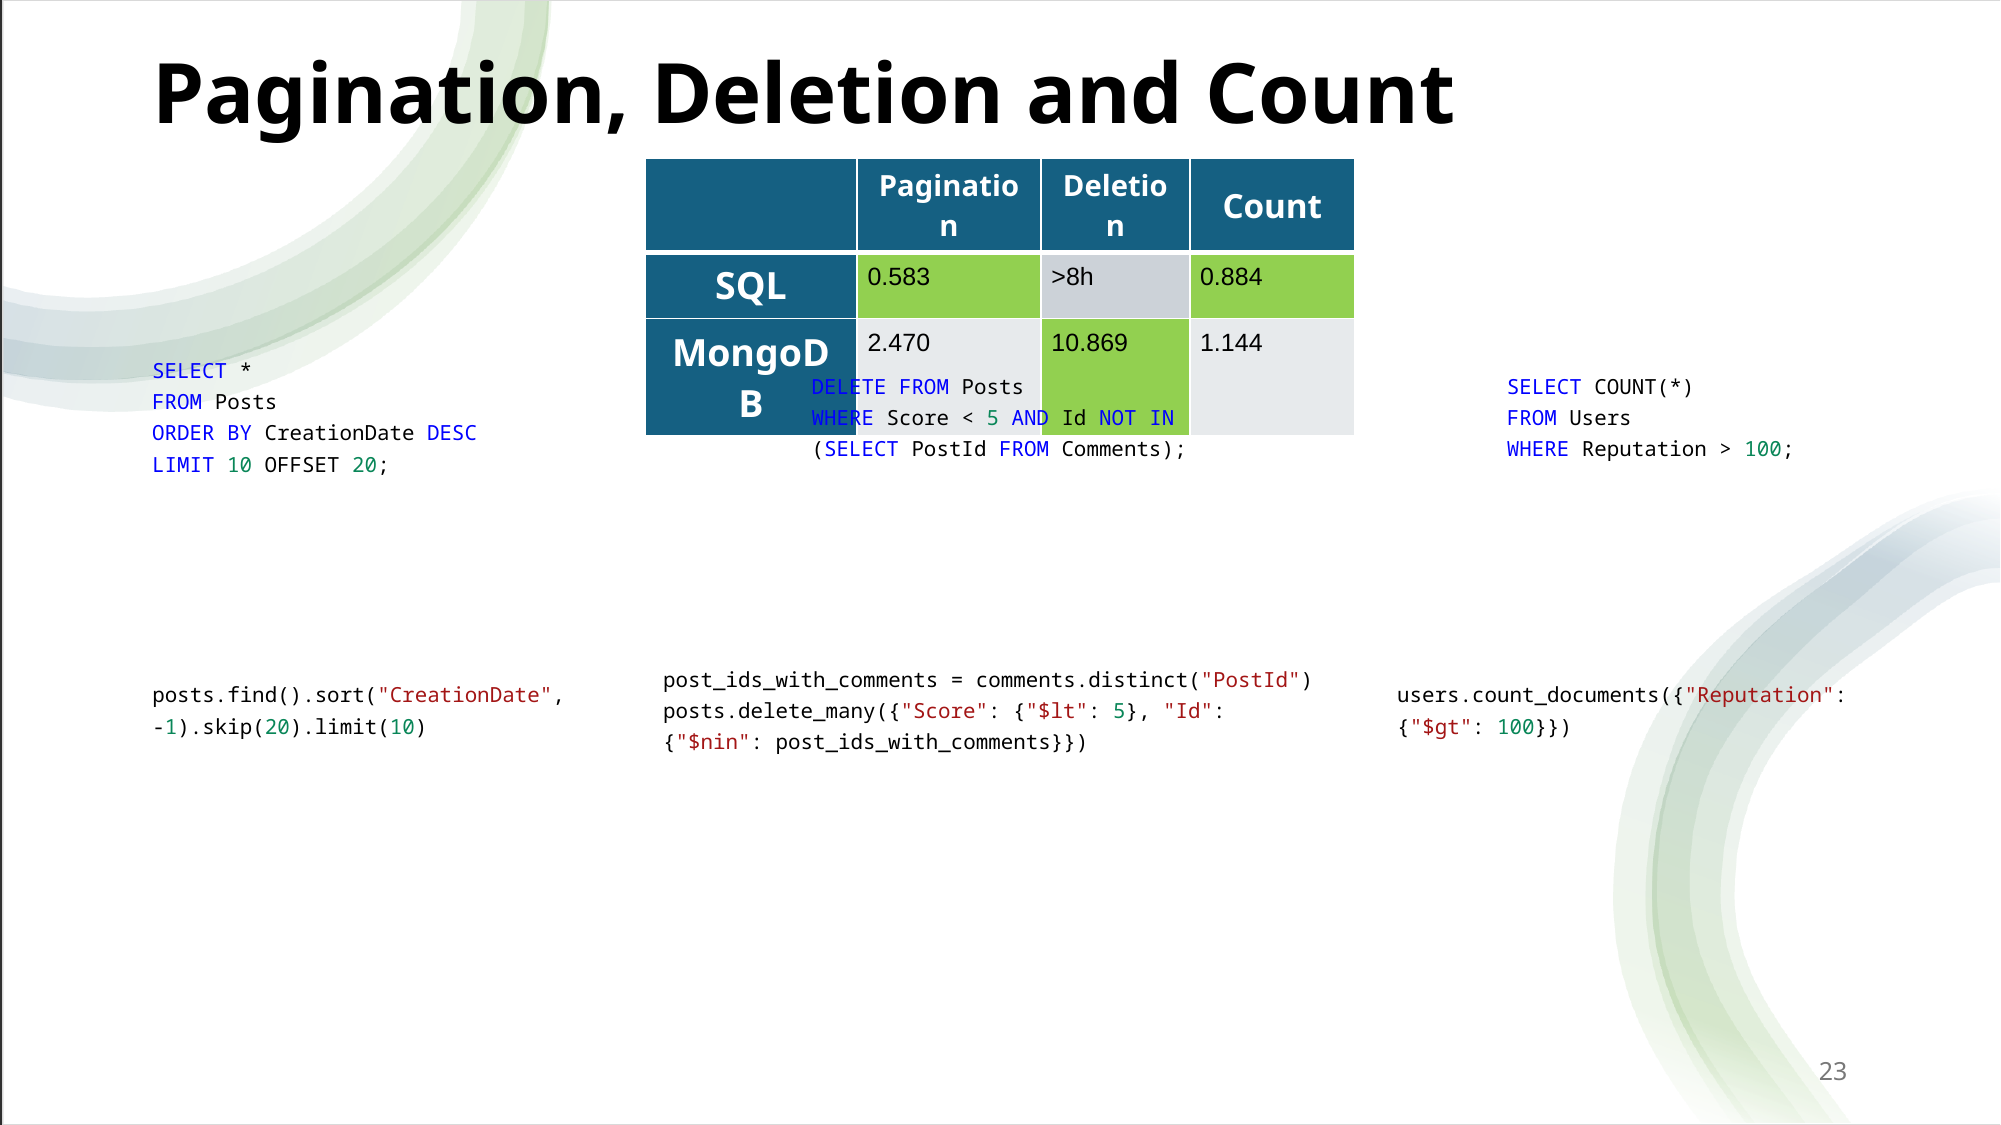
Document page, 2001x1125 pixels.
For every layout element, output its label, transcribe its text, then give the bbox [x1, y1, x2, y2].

text_box SELECT COUNT(*) FROM Users WHERE Reputation > 100; [1492, 359, 1816, 469]
table_cell MongoDB [646, 319, 856, 435]
table_header Deletion [1042, 159, 1189, 250]
text_box posts.find().sort("CreationDate", -1).skip(20).limit(10) [137, 668, 585, 746]
slide_number 23 [1412, 1042, 1863, 1103]
table_cell 10.869 [1042, 319, 1189, 359]
table_cell 2.470 [858, 319, 1040, 359]
table_header Count [1191, 159, 1354, 250]
picture [0, 0, 2001, 1125]
text_box users.count_documents({"Reputation": {"$gt": 100}}) [1382, 668, 1926, 746]
table_cell SQL [646, 255, 856, 318]
text_box DELETE FROM Posts WHERE Score < 5 AND Id NOT IN (SELECT PostId FROM Comments); [796, 359, 1203, 469]
table_cell 0.884 [1191, 255, 1354, 318]
title Pagination, Deletion and Count [137, 35, 1863, 158]
text_box post_ids_with_comments = comments.distinct("PostId") posts.delete_many({"Score": {"$lt": 5}, "Id": {"$nin": post_ids_with_comments}}) [648, 652, 1352, 762]
table_cell >8h [1042, 255, 1189, 318]
table_cell 1.144 [1191, 319, 1354, 435]
text_box SELECT * FROM Posts ORDER BY CreationDate DESC LIMIT 10 OFFSET 20; [137, 343, 508, 484]
table_cell 0.583 [858, 255, 1040, 318]
table_header [646, 159, 856, 250]
table_header Pagination [858, 159, 1040, 250]
